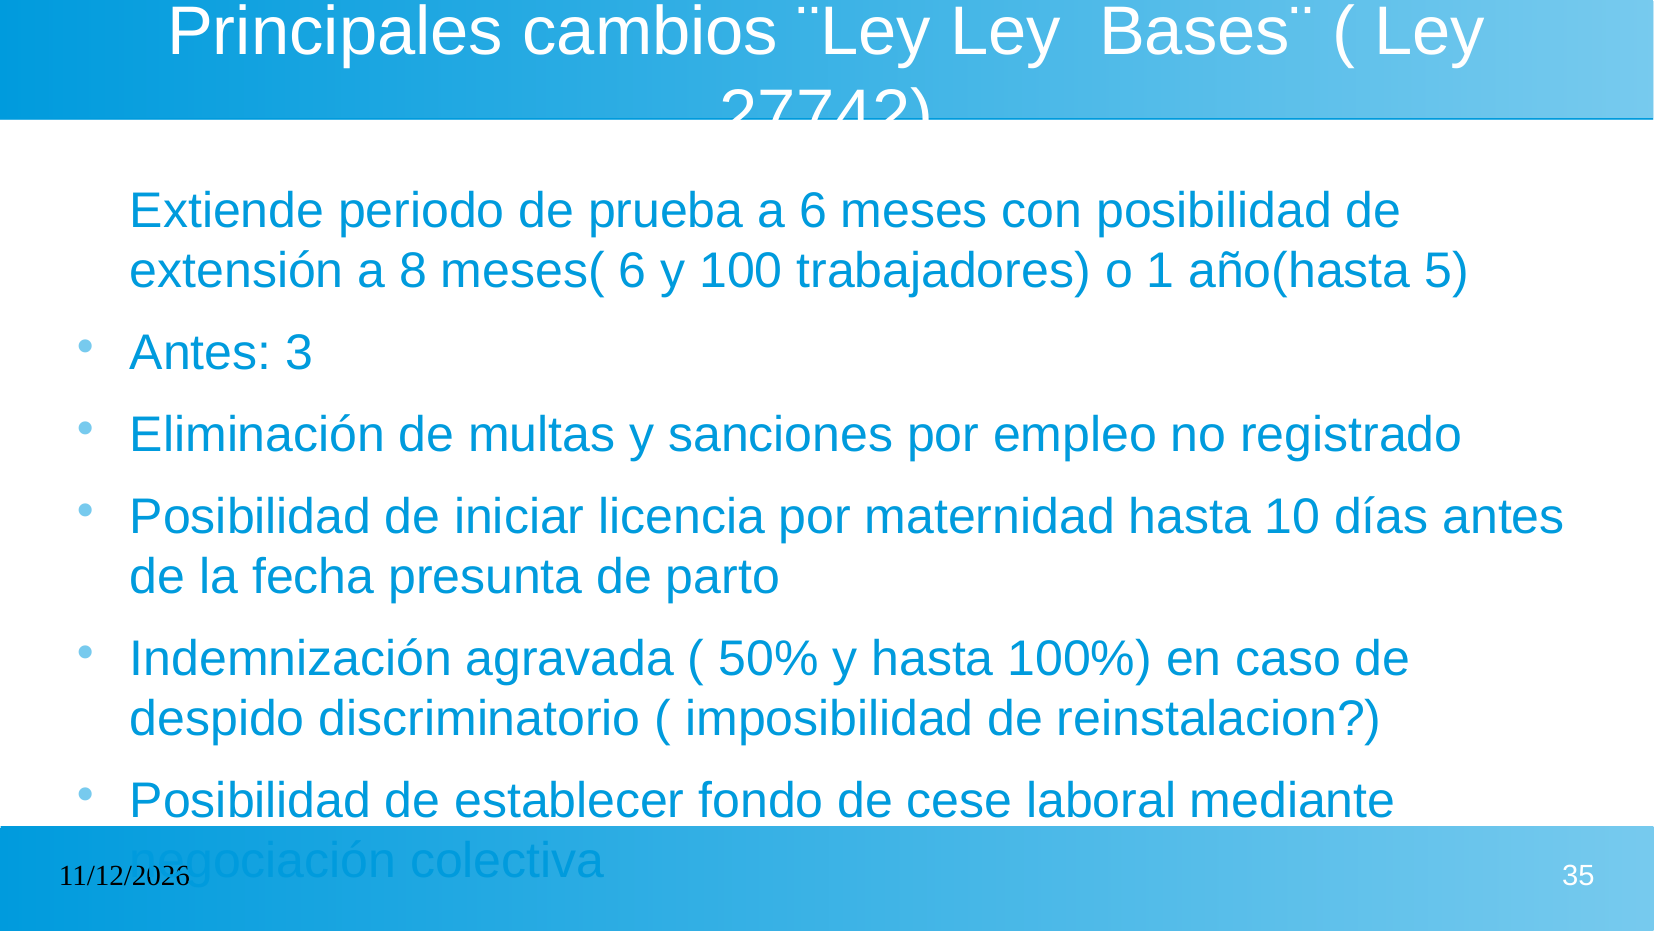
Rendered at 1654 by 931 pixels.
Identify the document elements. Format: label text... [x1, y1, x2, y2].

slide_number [59, 856, 443, 916]
title Principales cambios ¨Ley Ley Bases¨ ( Ley 27742) [59, 0, 1595, 146]
list Extiende periodo de prueba a 6 meses con posibilidad de extensión a 8 meses( 6 y 100 trabajadores) o 1 año(hasta 5) Antes: 3 Eliminación de multas y sanciones por empleo no registrado Posibilidad de iniciar licencia por maternidad hasta 10 días antes de la fecha presunta de parto Indemnización agravada ( 50% y hasta 100%) en caso de despido discriminatorio ( imposibilidad de reinstalacion?) Posibilidad de establecer fondo de cese laboral mediante negociación colectiva [59, 177, 1595, 768]
slide_number 35 [1210, 856, 1595, 916]
